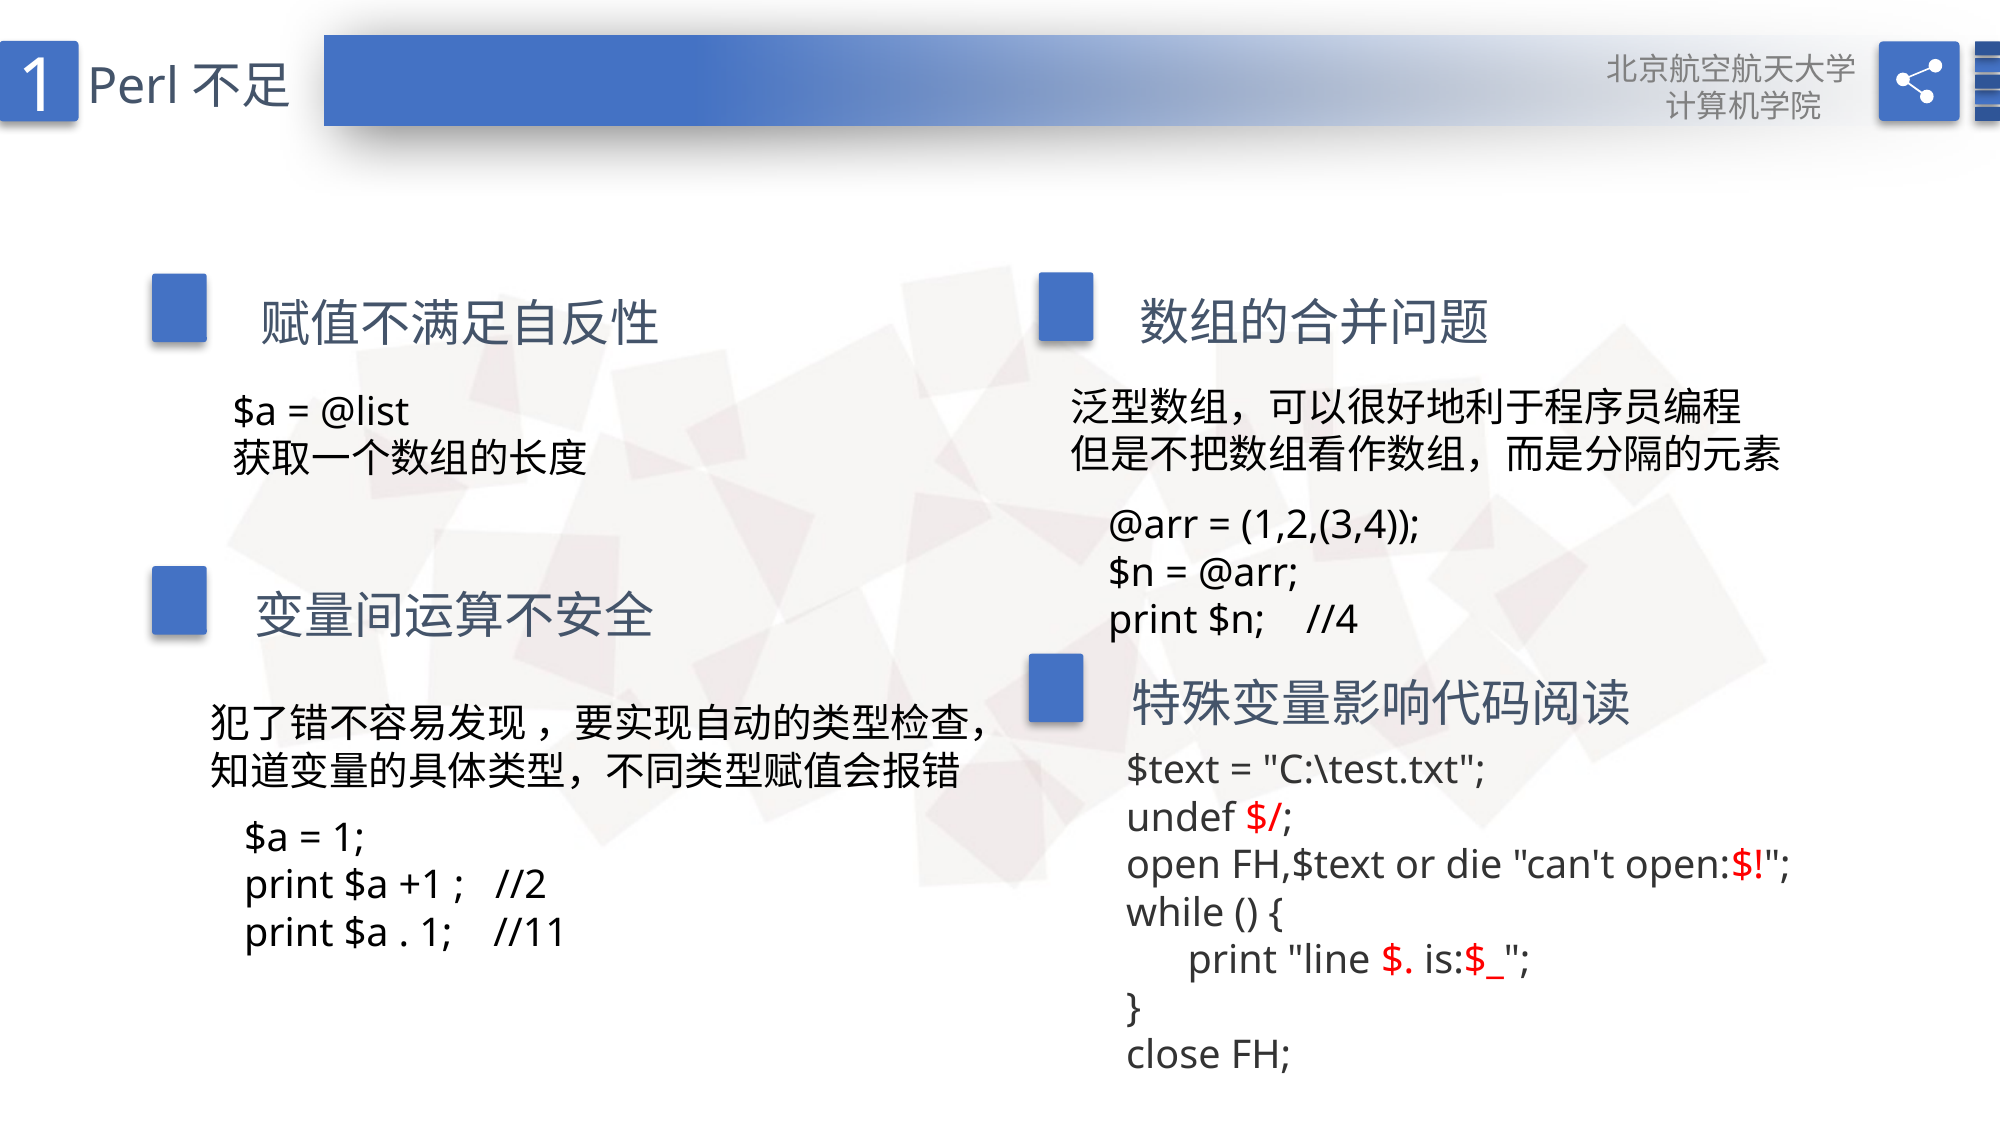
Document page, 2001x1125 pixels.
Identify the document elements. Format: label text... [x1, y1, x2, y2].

text_box [1037, 271, 1095, 342]
text_box 赋值不满足自反性 [245, 265, 676, 359]
text_box 犯了错不容易发现 ，要实现自动的类型检查，知道变量的具体类型，不同类型赋值会报错 [196, 690, 1029, 801]
text_box Perl不足 [72, 46, 307, 122]
text_box 变量间运算不安全 [239, 558, 670, 652]
text_box [1027, 652, 1085, 724]
picture [0, 0, 2001, 1125]
text_box 1 [0, 39, 80, 123]
text_box $text = "C:\test.txt"; undef $/; open FH,$text or die "can't open:$!"; while () { print "line $. is:$_"; } close FH; [1023, 736, 1862, 1084]
text_box [323, 34, 2000, 127]
text_box 数组的合并问题 [1124, 265, 1505, 359]
text_box [151, 565, 208, 636]
text_box 泛型数组，可以很好地利于程序员编程 但是不把数组看作数组，而是分隔的元素 [1056, 374, 1814, 484]
text_box [151, 272, 208, 344]
text_box $a = @list 获取一个数组的长度 [217, 330, 818, 583]
text_box 特殊变量影响代码阅读 [1116, 645, 1647, 739]
text_box $a = 1; print $a +1 ; //2 print $a . 1; //11 [229, 804, 798, 962]
text_box @arr = (1,2,(3,4)); $n = @arr; print $n; //4 [1093, 491, 1597, 649]
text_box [1522, 41, 2000, 133]
